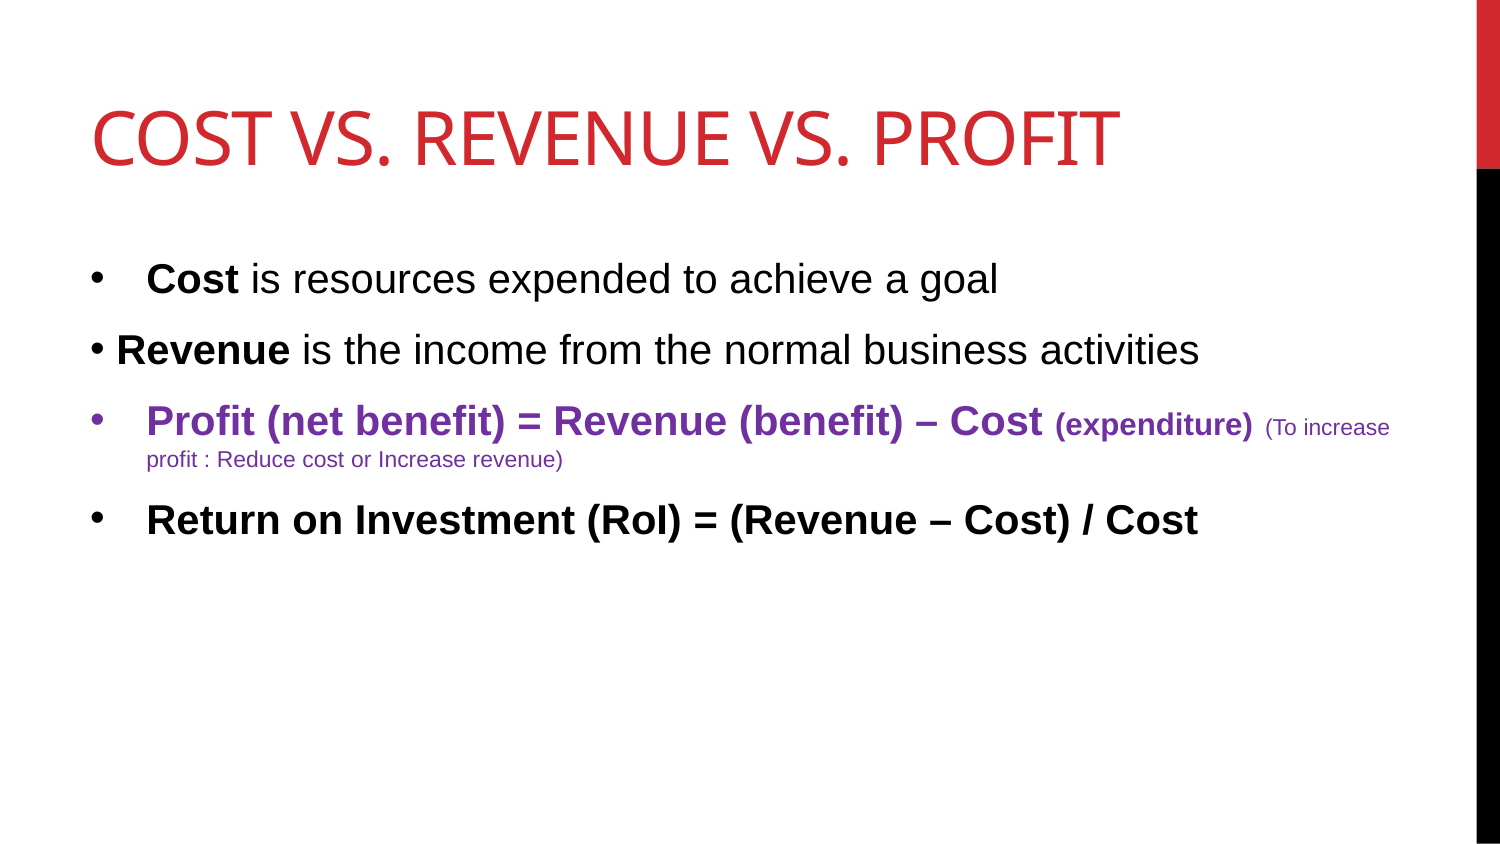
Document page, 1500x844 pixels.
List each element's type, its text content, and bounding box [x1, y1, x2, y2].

title Cost vs. Revenue vs. Profit [75, 18, 1424, 188]
list Cost is resources expended to achieve a goal Revenue is the income from the normal business activities Profit (net benefit) = Revenue (benefit) – Cost (expenditure) (To increase profit : Reduce cost or Increase revenue) Return on Investment (RoI) = (Revenue – Cost) / Cost [75, 244, 1424, 770]
